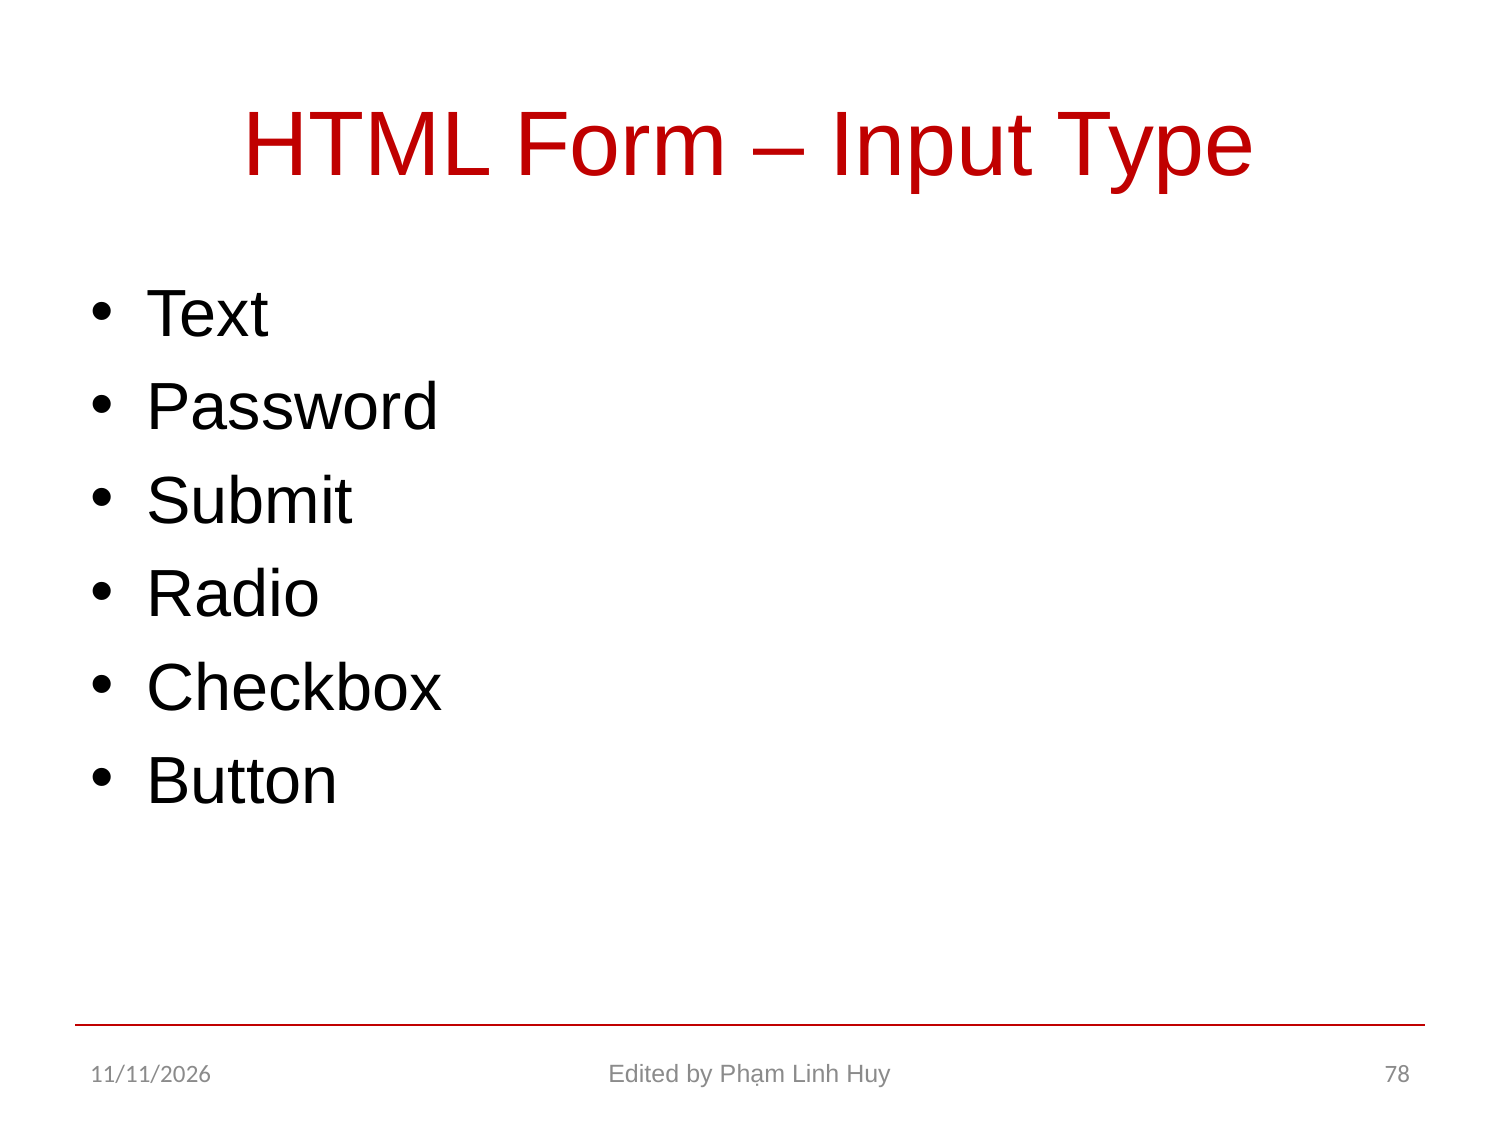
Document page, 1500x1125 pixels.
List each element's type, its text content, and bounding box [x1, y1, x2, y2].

list Text Password Submit Radio Checkbox Button [75, 262, 1425, 1005]
title HTML Form – Input Type [75, 45, 1425, 233]
slide_number 78 [1074, 1042, 1425, 1103]
footer Edited by Phạm Linh Huy [512, 1042, 988, 1103]
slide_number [75, 1042, 425, 1103]
